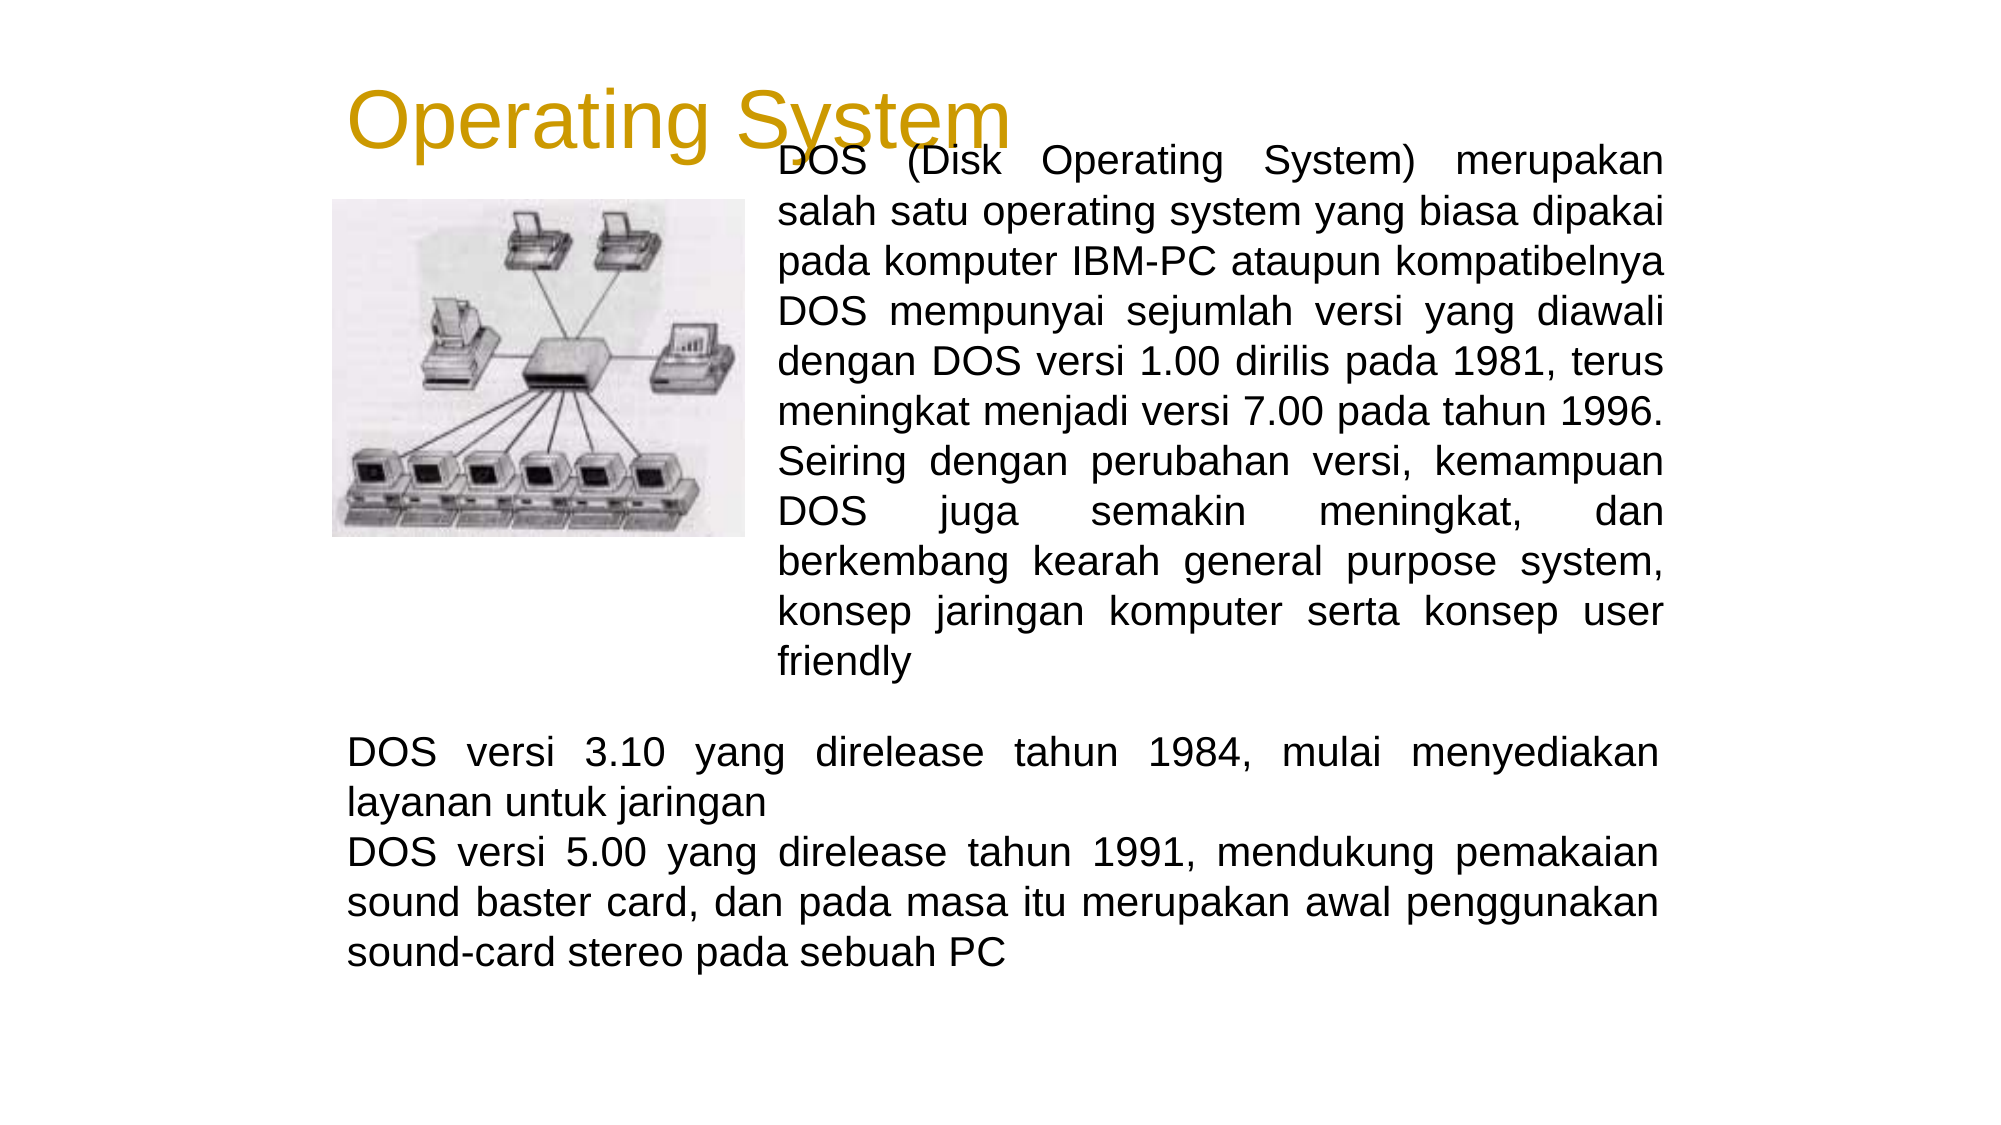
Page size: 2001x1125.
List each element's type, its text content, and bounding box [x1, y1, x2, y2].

text_box Operating System [331, 42, 1293, 188]
text_box DOS (Disk Operating System) merupakan salah satu operating system yang biasa dipakai pada komputer IBM-PC ataupun kompatibelnya DOS mempunyai sejumlah versi yang diawali dengan DOS versi 1.00 dirilis pada 1981, terus meningkat menjadi versi 7.00 pada tahun 1996. Seiring dengan perubahan versi, kemampuan DOS juga semakin meningkat, dan berkembang kearah general purpose system, konsep jaringan komputer serta konsep user friendly [762, 163, 1680, 703]
text_box DOS versi 3.10 yang direlease tahun 1984, mulai menyediakan layanan untuk jaringan DOS versi 5.00 yang direlease tahun 1991, mendukung pemakaian sound baster card, dan pada masa itu merupakan awal penggunakan sound-card stereo pada sebuah PC [332, 679, 1675, 1020]
picture [331, 199, 745, 537]
